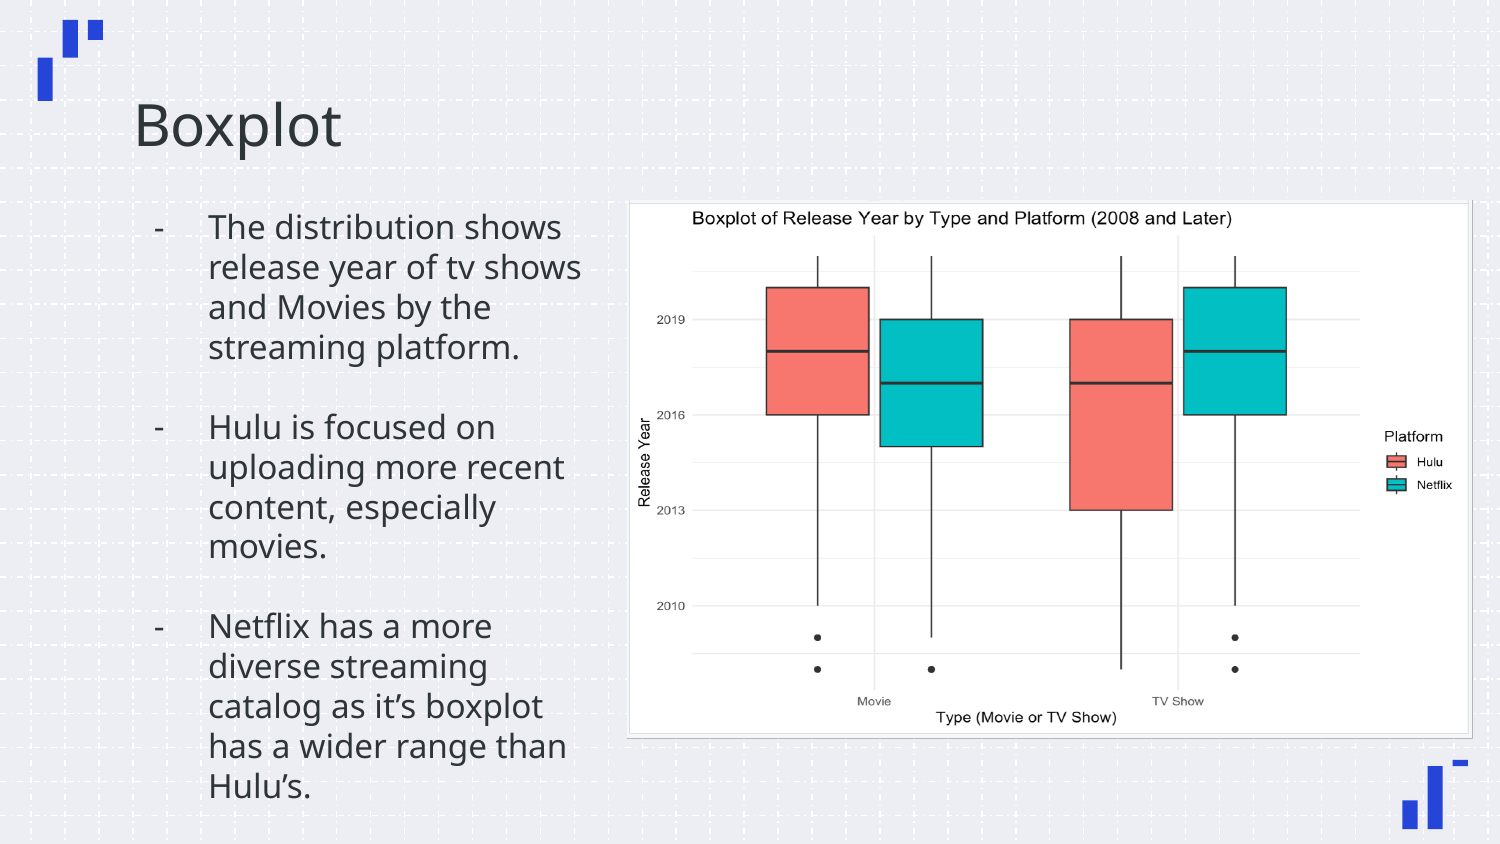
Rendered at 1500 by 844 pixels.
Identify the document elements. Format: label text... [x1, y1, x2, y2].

title Boxplot [118, 72, 1382, 167]
picture [627, 199, 1473, 740]
list The distribution shows release year of tv shows and Movies by the streaming platform. Hulu is focused on uploading more recent content, especially movies. Netflix has a more diverse streaming catalog as it’s boxplot has a wider range than Hulu’s. [118, 191, 617, 770]
